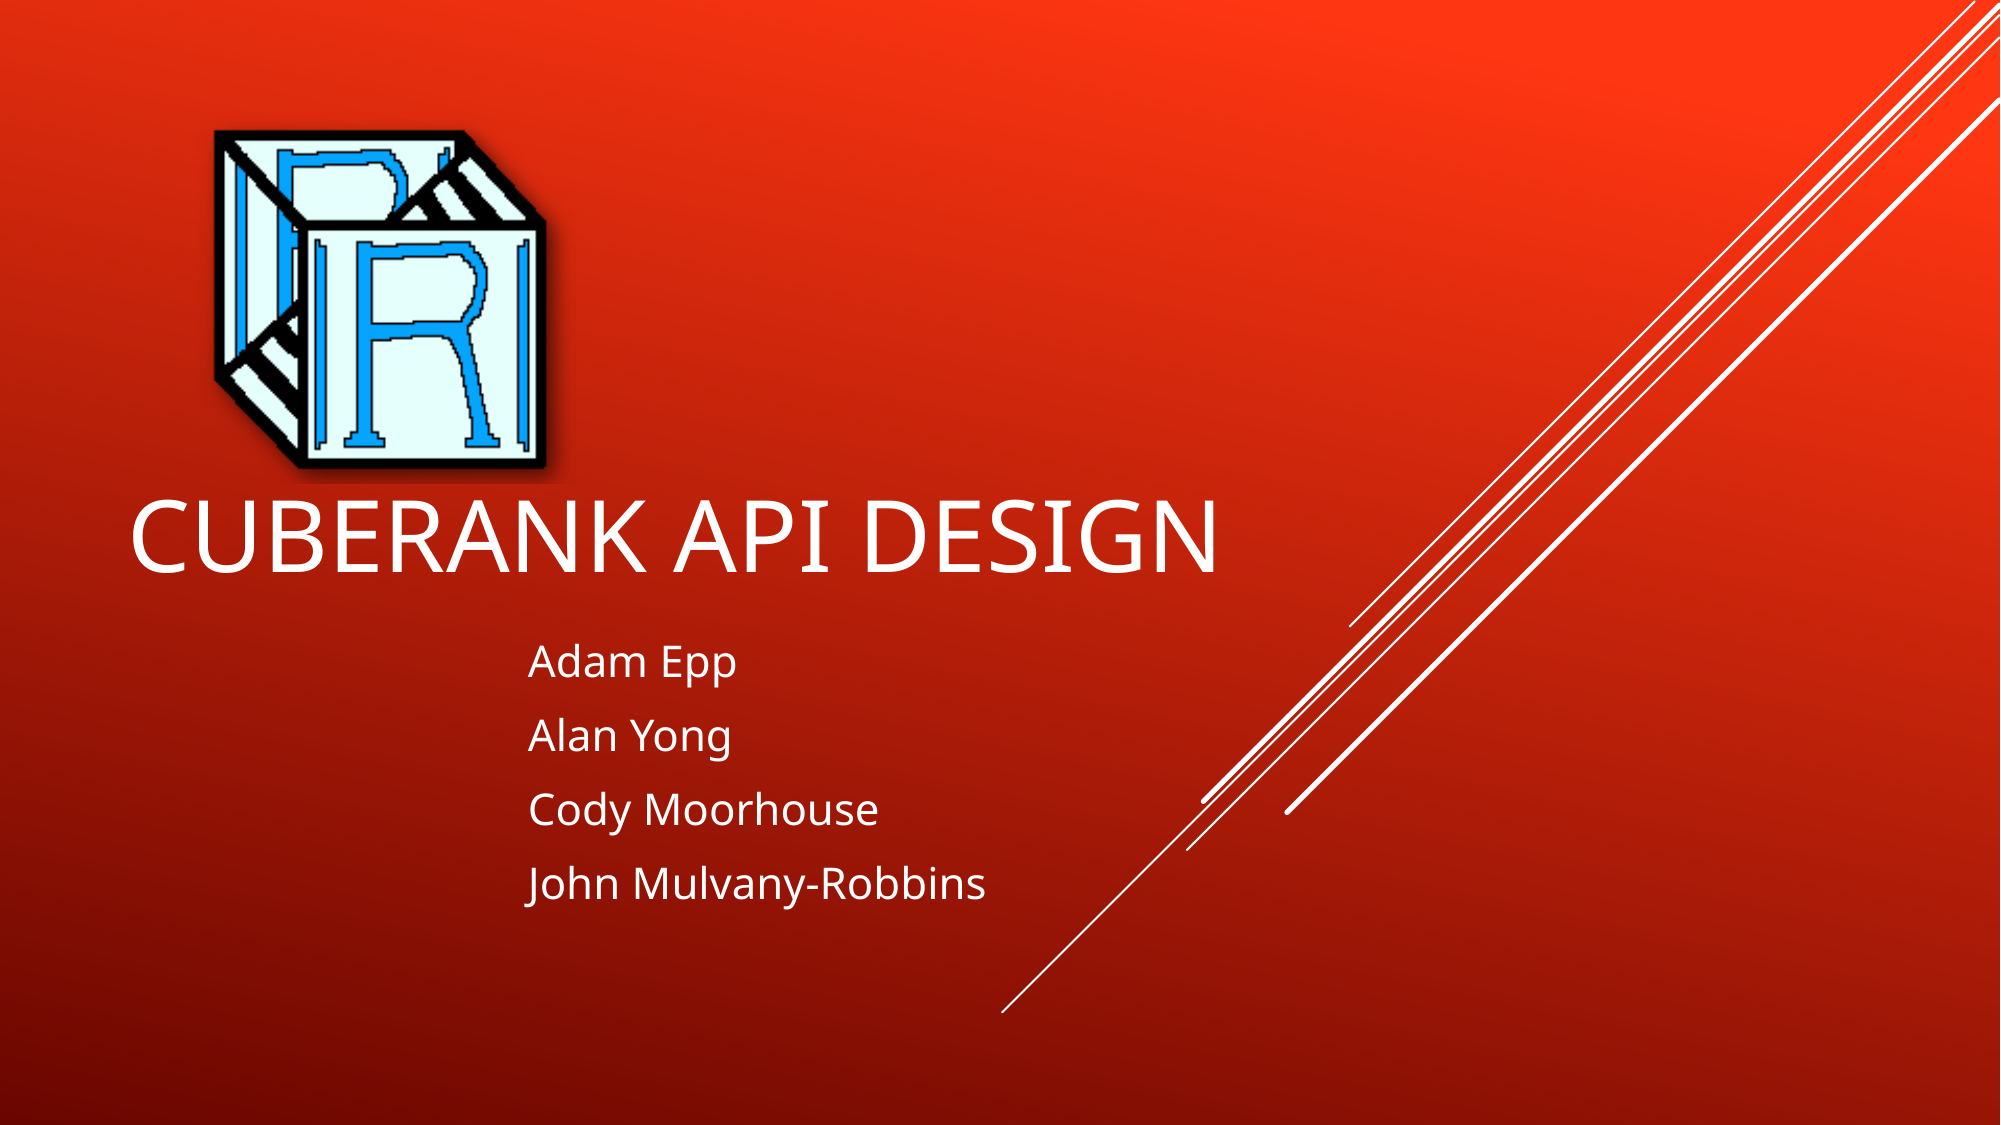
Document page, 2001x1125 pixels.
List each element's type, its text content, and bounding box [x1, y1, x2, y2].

subtitle Adam Epp Alan Yong Cody Moorhouse John Mulvany-Robbins [512, 626, 1024, 947]
picture [198, 112, 576, 484]
title CubeRank API design [112, 112, 1425, 600]
